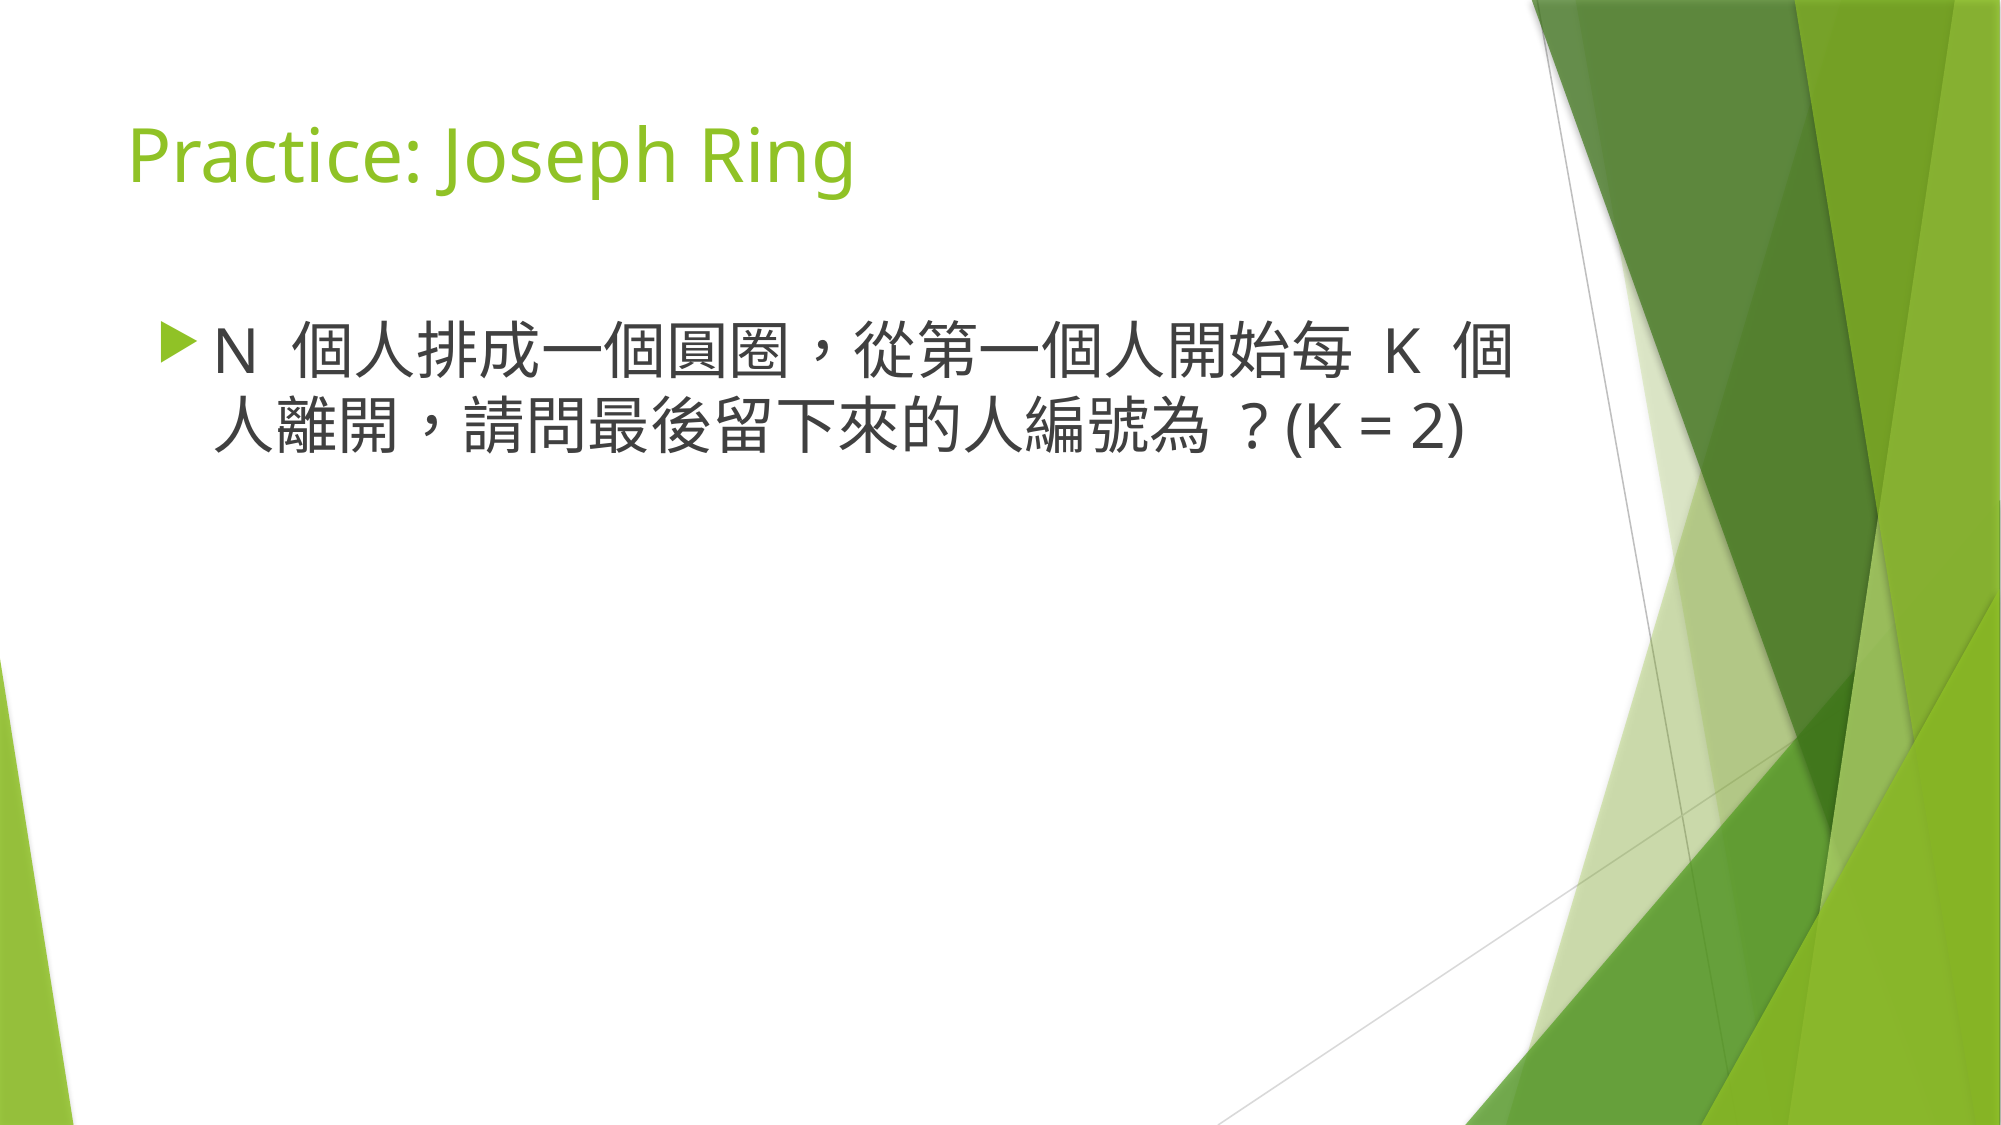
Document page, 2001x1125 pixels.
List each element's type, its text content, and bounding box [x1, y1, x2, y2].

title Practice: Joseph Ring [111, 99, 1522, 317]
list N 個人排成一個圓圈，從第一個人開始每 K 個人離開，請問最後留下來的人編號為 ? (K = 2) [141, 303, 1552, 940]
